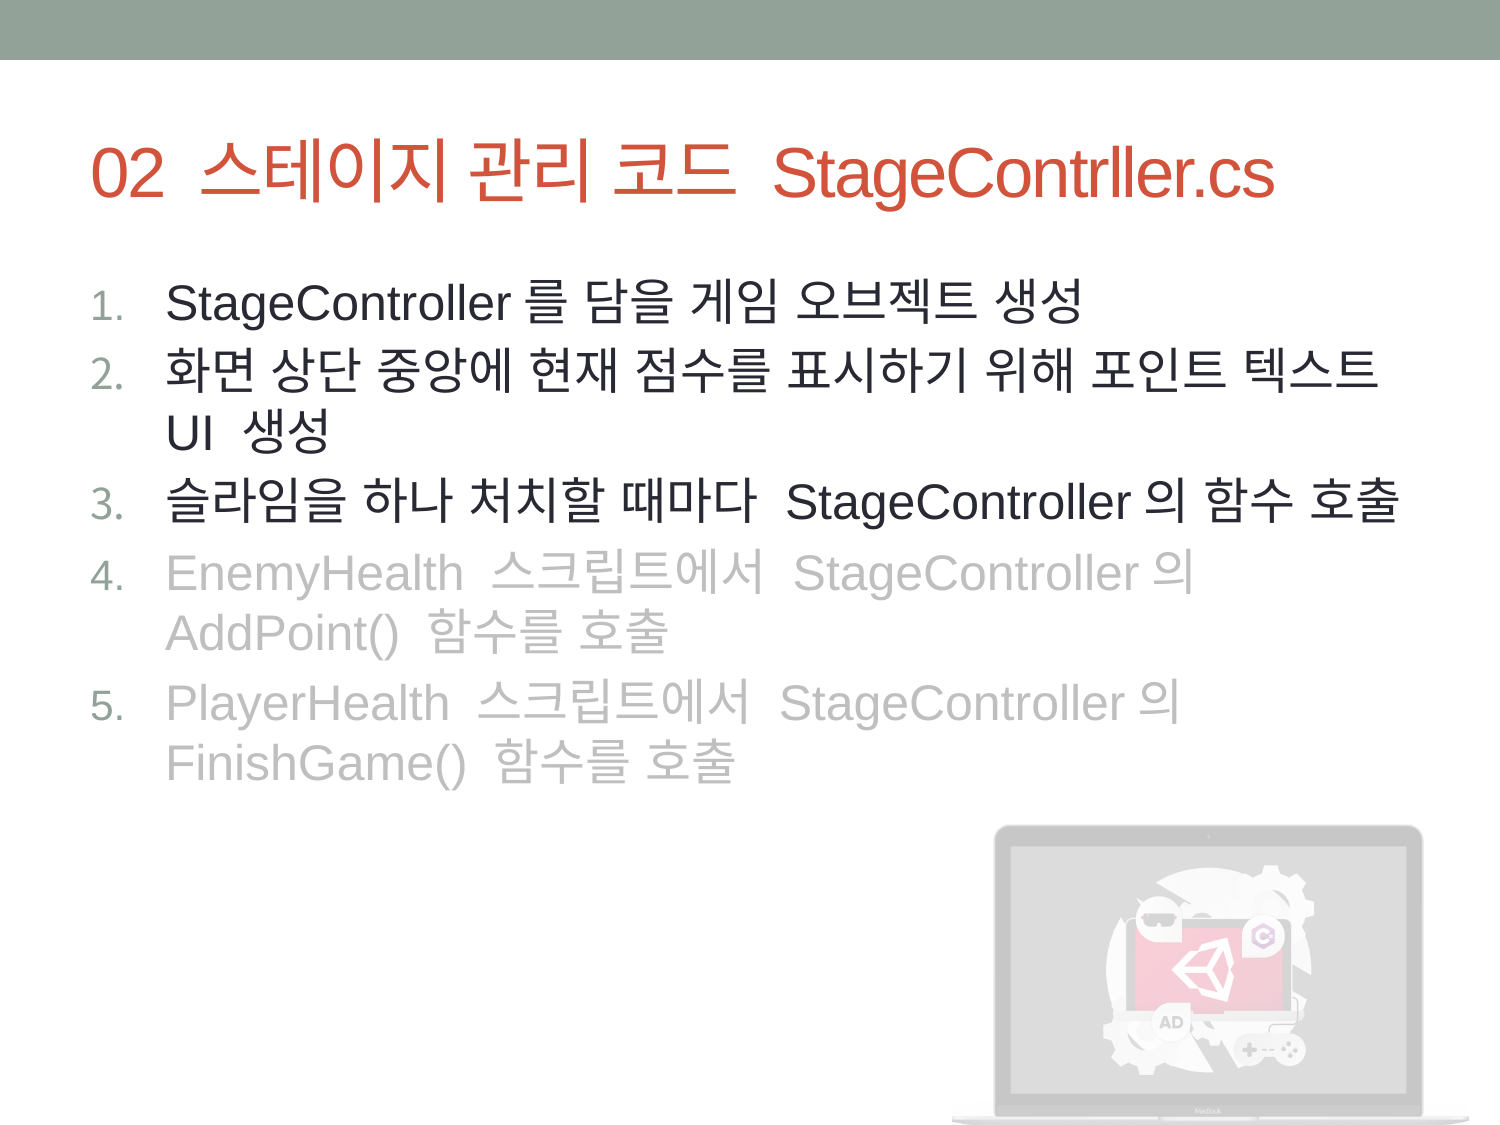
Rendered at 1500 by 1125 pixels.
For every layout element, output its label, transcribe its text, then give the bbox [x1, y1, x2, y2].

picture [951, 822, 1469, 1125]
list StageController를 담을 게임 오브젝트 생성 화면 상단 중앙에 현재 점수를 표시하기 위해 포인트 텍스트 UI 생성 슬라임을 하나 처치할 때마다 StageController의 함수 호출 EnemyHealth 스크립트에서 StageController의 AddPoint() 함수를 호출 PlayerHealth 스크립트에서 StageController의 FinishGame() 함수를 호출 [75, 262, 1469, 1063]
title 02 스테이지 관리 코드 StageContrller.cs [75, 87, 1425, 250]
